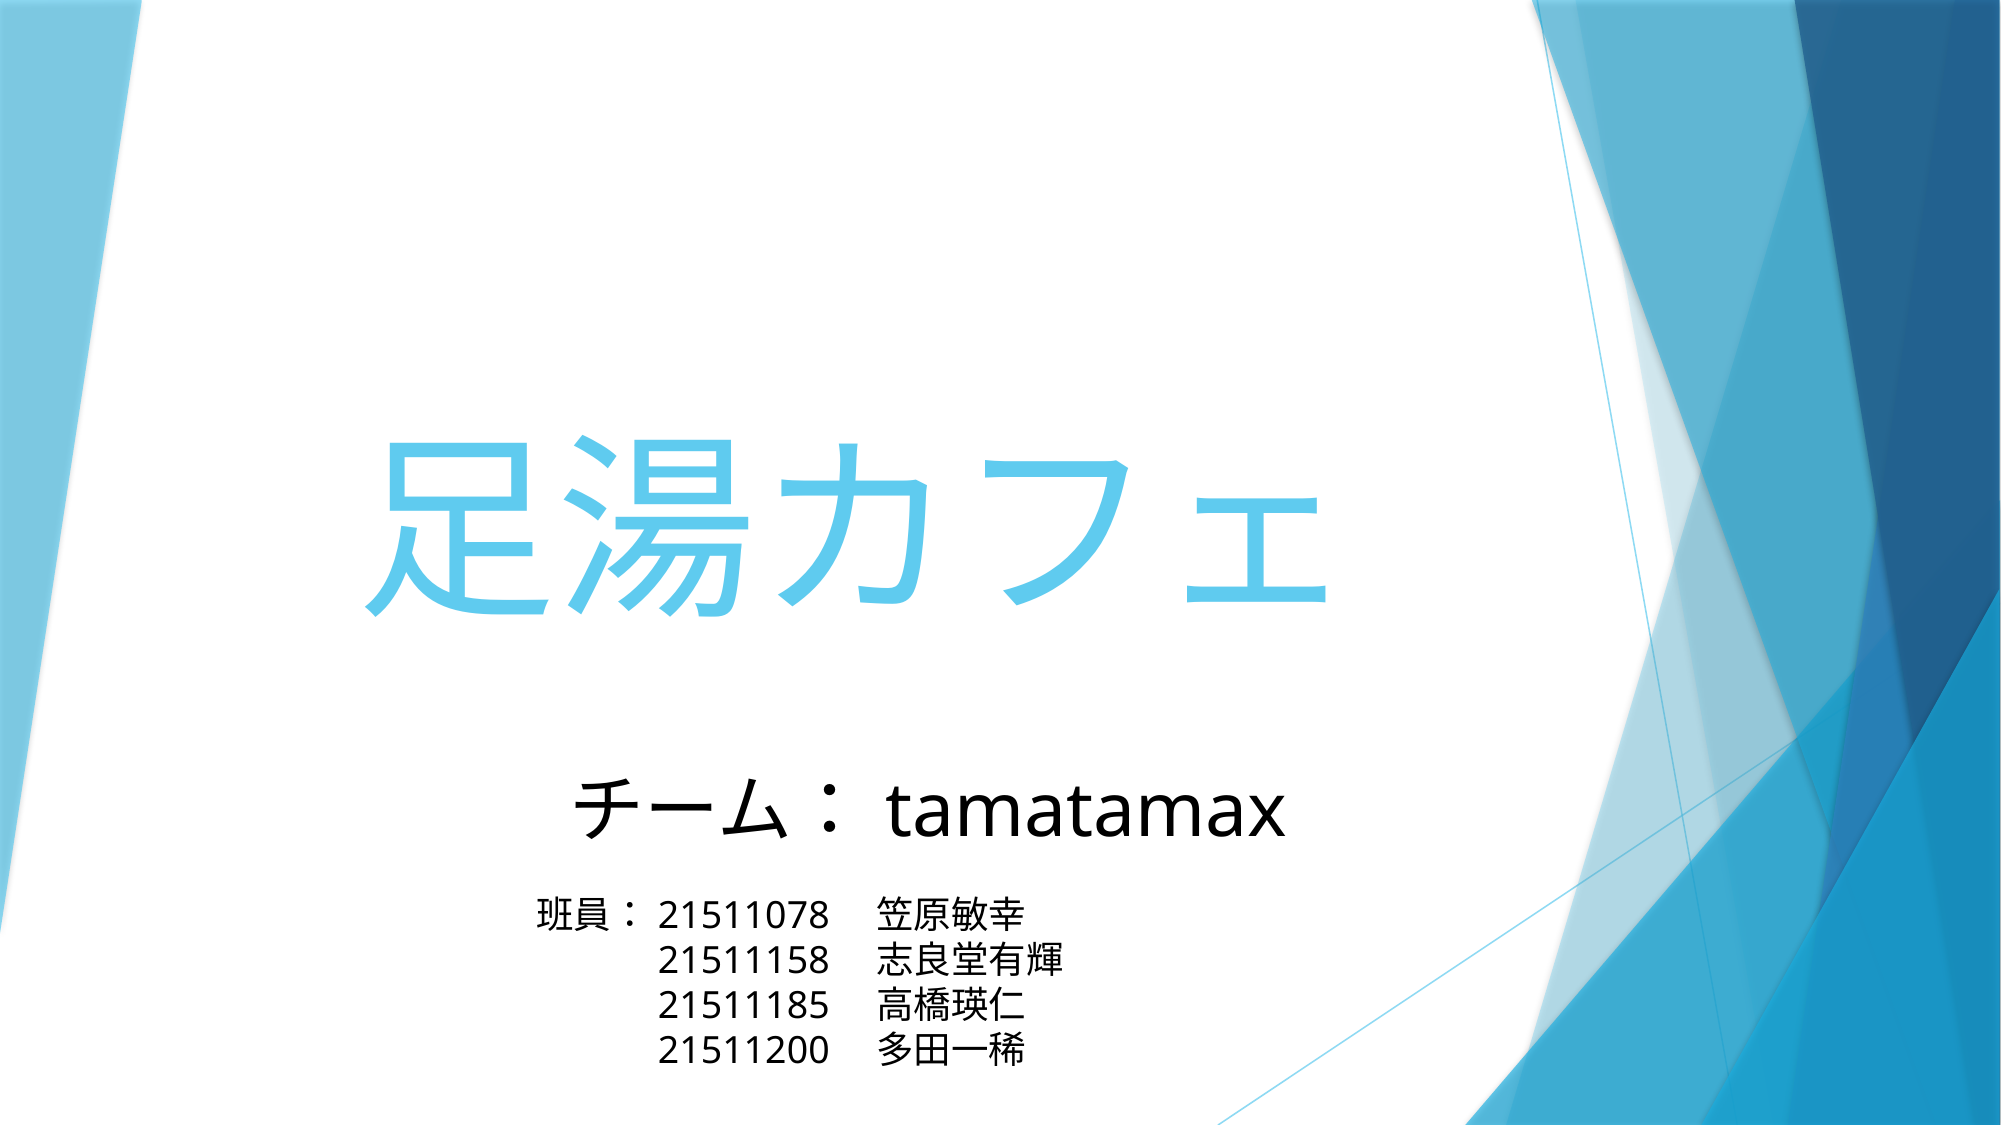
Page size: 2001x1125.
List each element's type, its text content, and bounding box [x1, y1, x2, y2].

text_box チーム：tamatamax [554, 753, 1417, 859]
text_box 班員：21511078 笠原敏幸 21511158 志良堂有輝 21511185 高橋瑛仁 21511200 多田一稀 [521, 883, 1283, 1078]
title 足湯カフェ [97, 378, 1372, 649]
